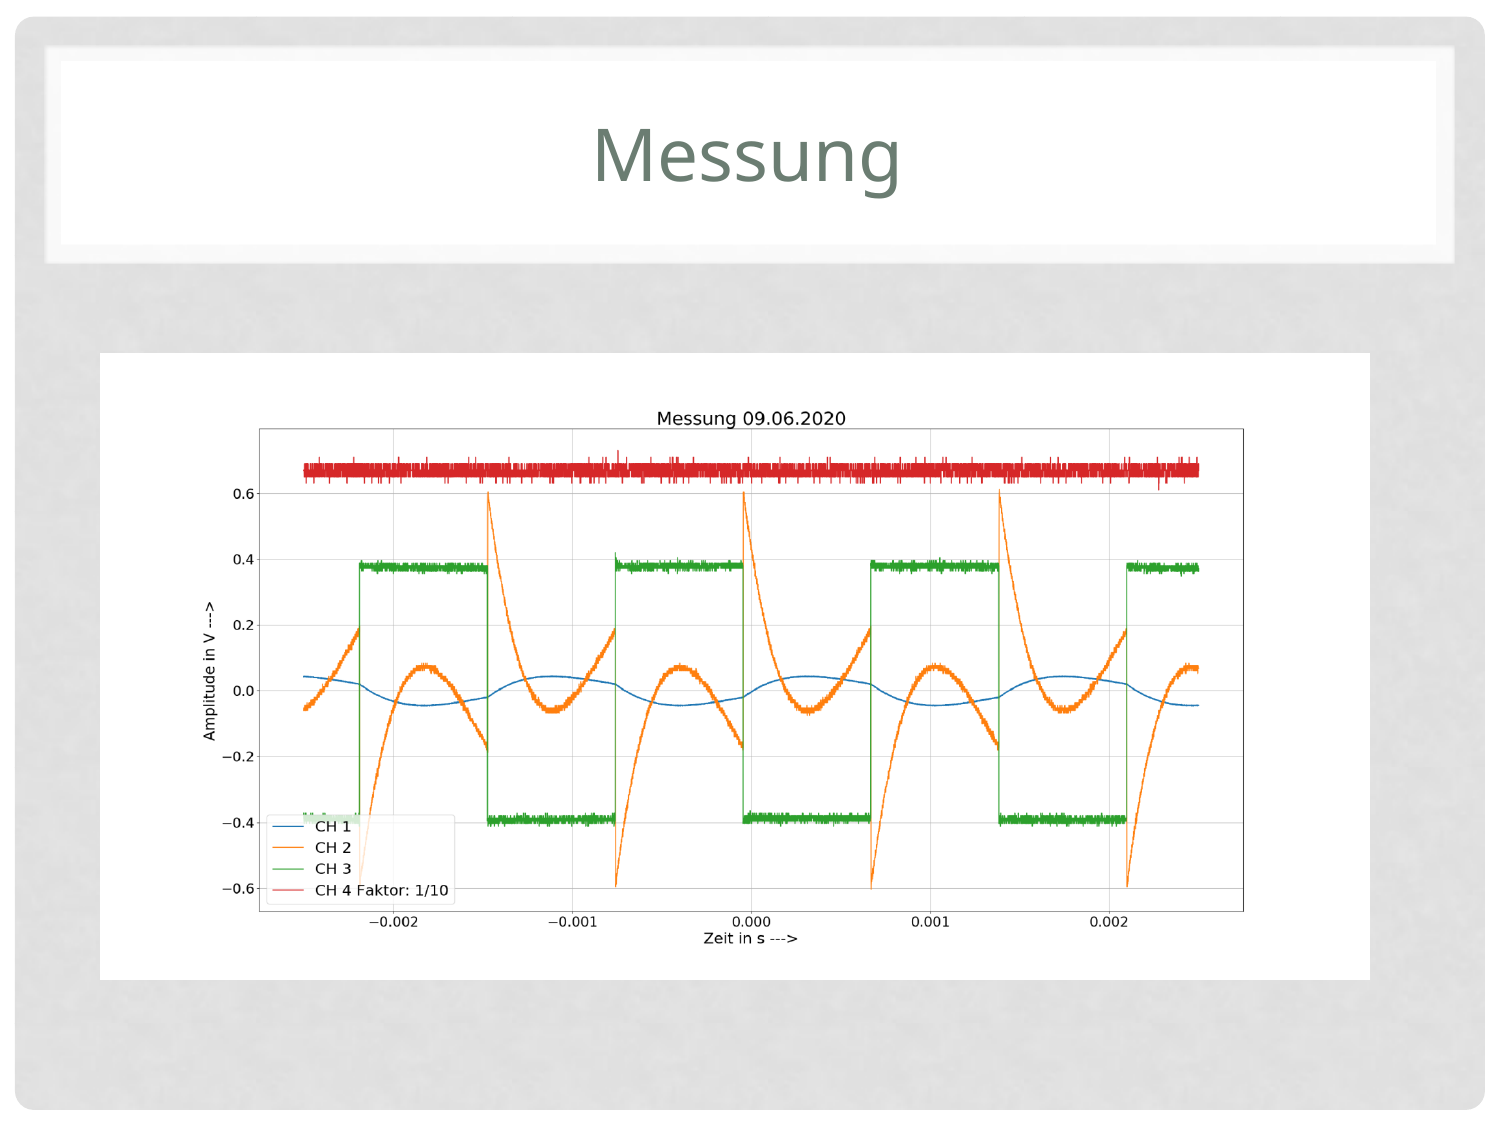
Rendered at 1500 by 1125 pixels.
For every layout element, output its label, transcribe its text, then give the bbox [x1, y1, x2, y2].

picture [100, 353, 1370, 980]
title Messung [69, 66, 1425, 238]
